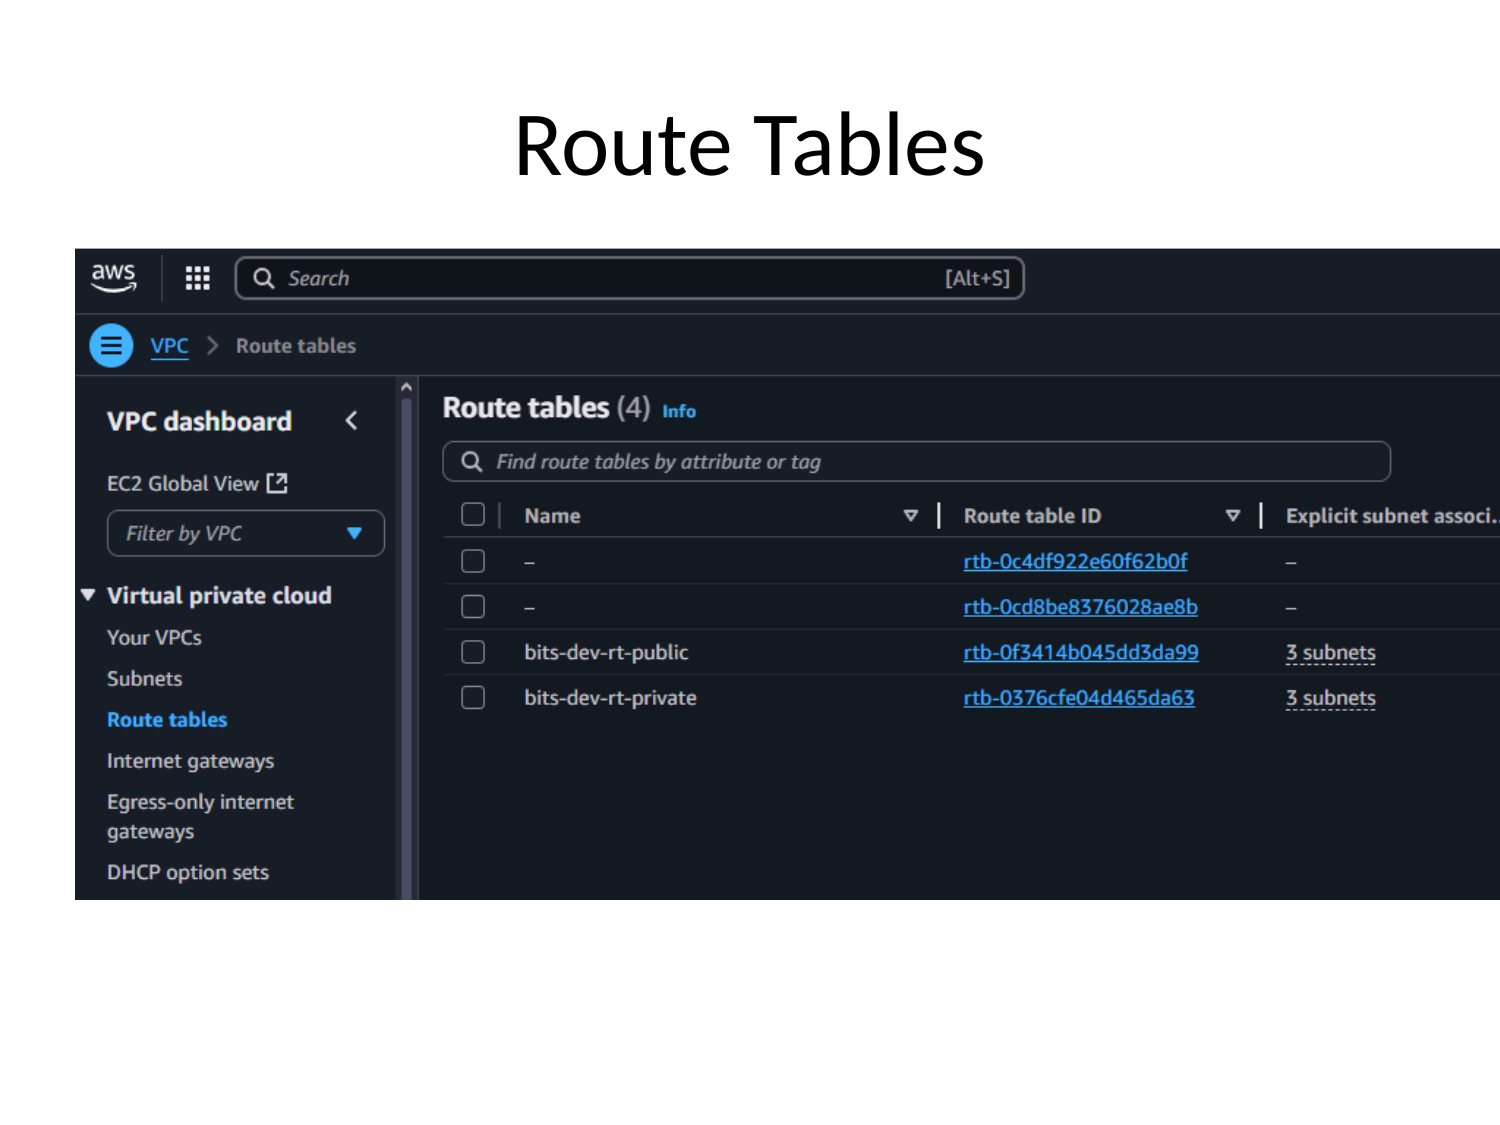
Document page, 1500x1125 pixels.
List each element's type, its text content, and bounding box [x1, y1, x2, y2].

title Route Tables [75, 45, 1425, 222]
picture [74, 224, 1500, 901]
